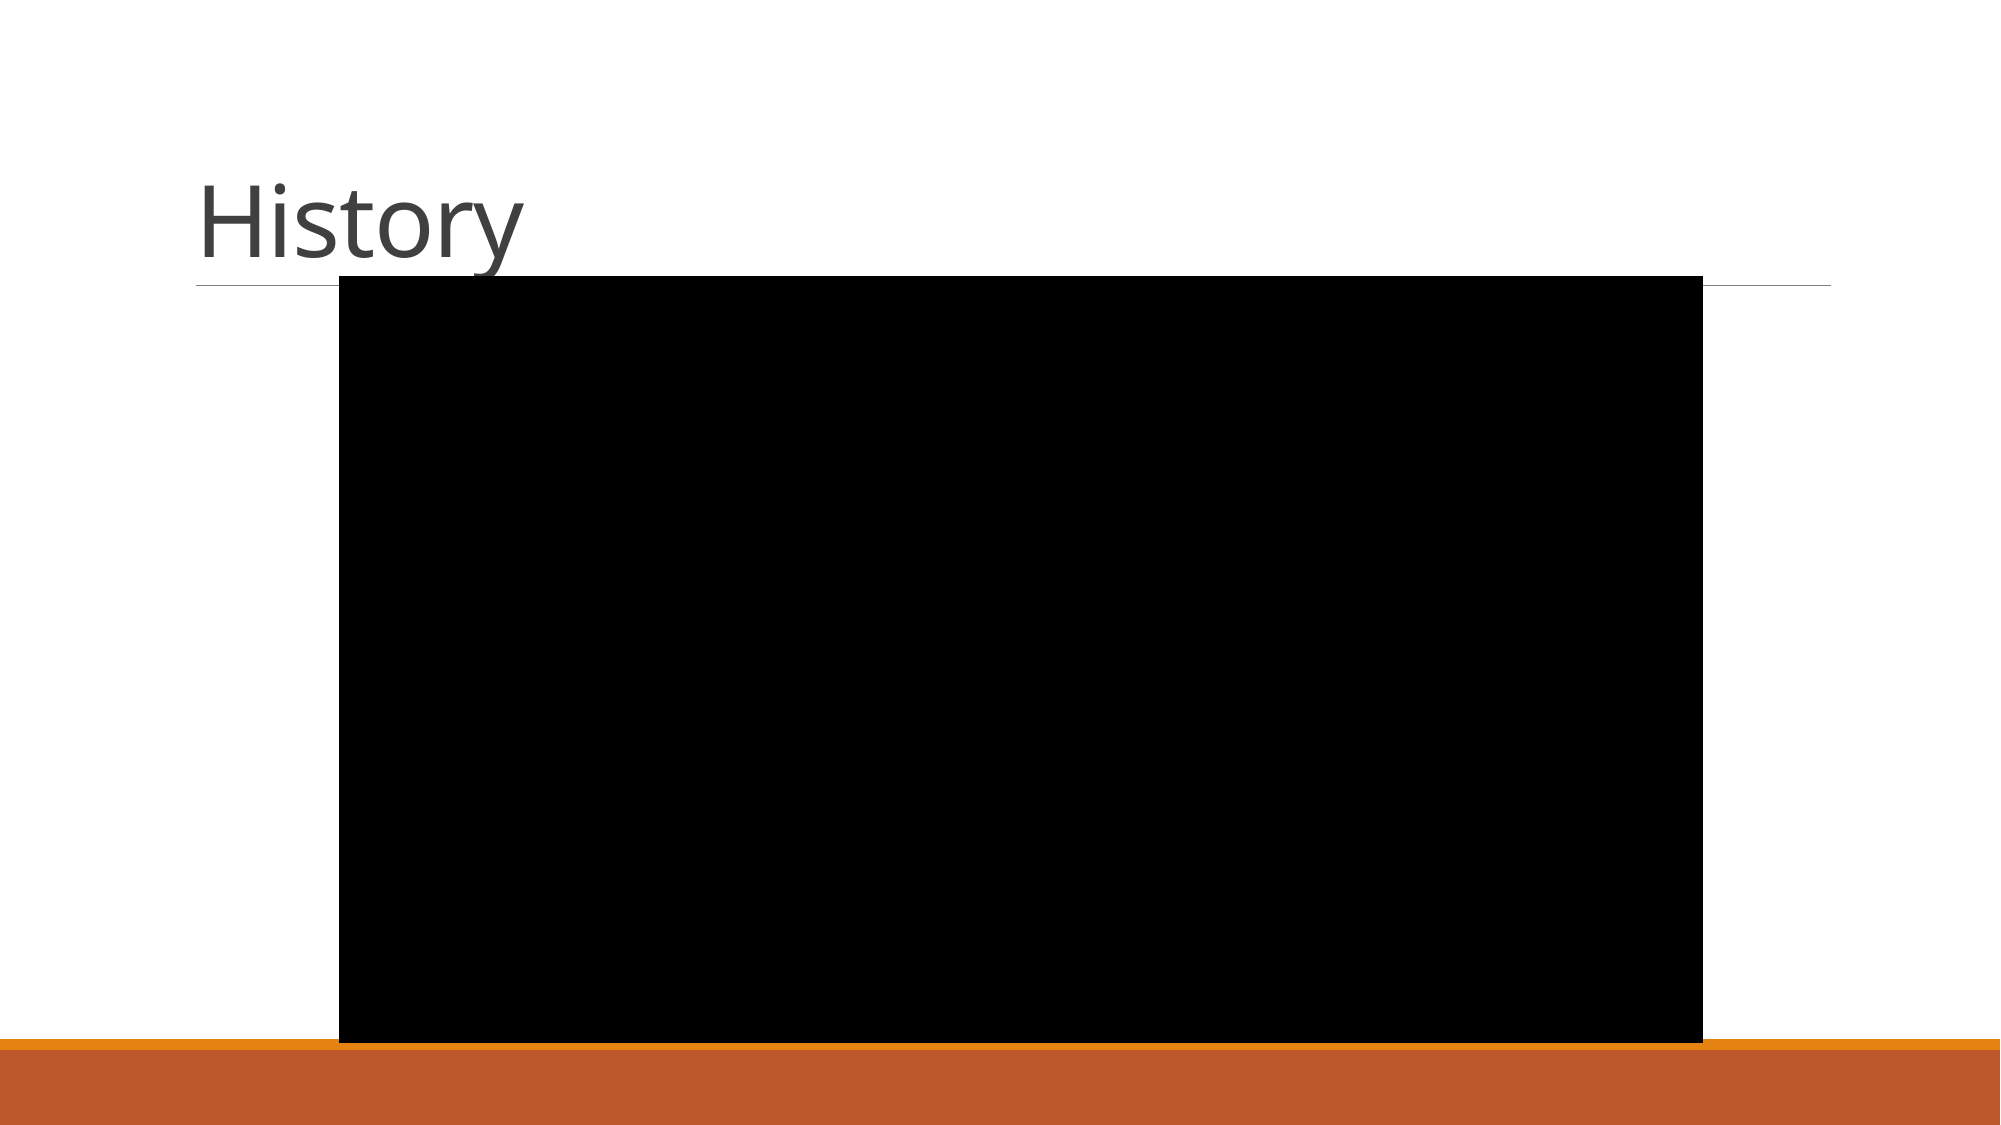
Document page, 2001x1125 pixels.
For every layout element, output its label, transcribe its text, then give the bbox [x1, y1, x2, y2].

title History [180, 47, 1830, 285]
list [337, 274, 1704, 1044]
